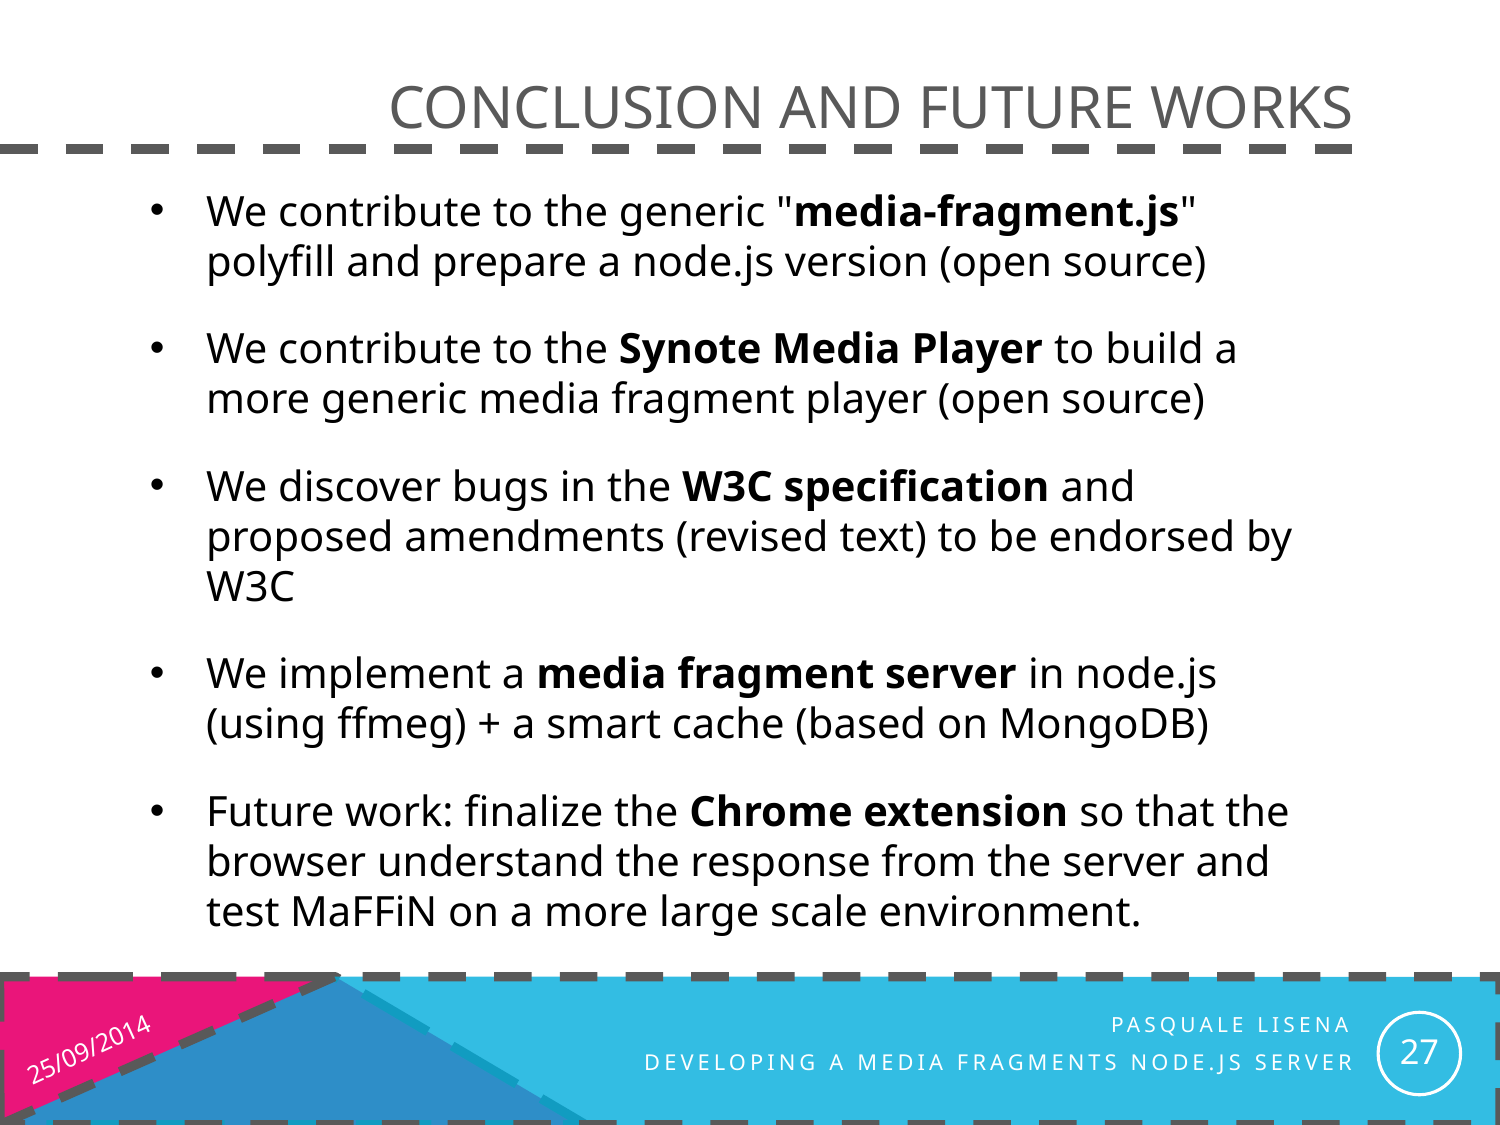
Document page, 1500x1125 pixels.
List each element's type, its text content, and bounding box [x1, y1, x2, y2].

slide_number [5, 968, 231, 1102]
text_box We contribute to the generic "media-fragment.js" polyfill and prepare a node.js version (open source) We contribute to the Synote Media Player to build a more generic media fragment player (open source) We discover bugs in the W3C specification and proposed amendments (revised text) to be endorsed by W3C We implement a media fragment server in node.js (using ffmeg) + a smart cache (based on MongoDB) Future work: finalize the Chrome extension so that the browser understand the response from the server and test MaFFiN on a more large scale environment. [135, 177, 1341, 943]
slide_number 27 [1376, 1010, 1463, 1097]
text_box [1135, 117, 1167, 177]
title Conclusion and future works [135, 60, 1369, 150]
